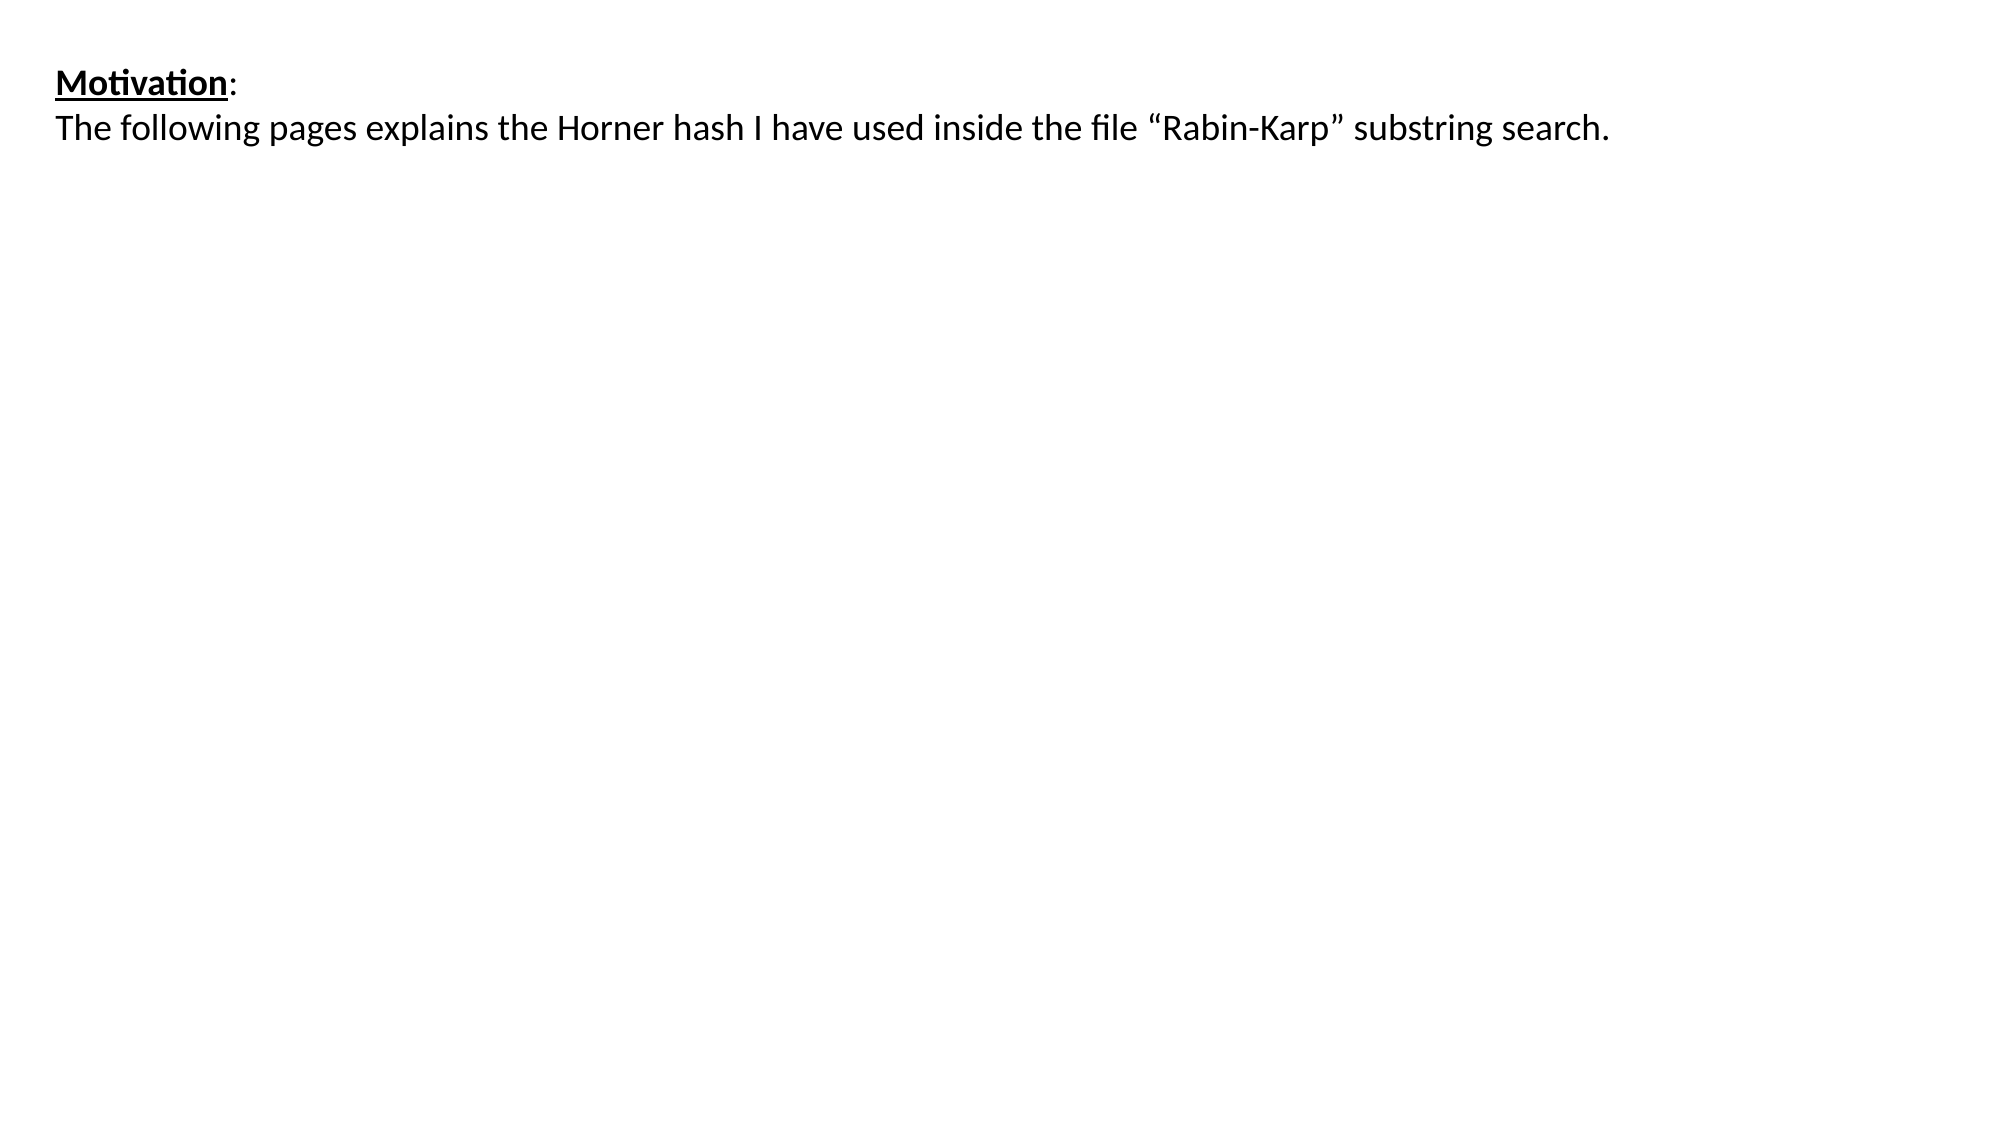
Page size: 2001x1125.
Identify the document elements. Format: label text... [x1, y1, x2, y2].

text_box Motivation: The following pages explains the Horner hash I have used inside the file “Rabin-Karp” substring search. [40, 50, 1958, 156]
